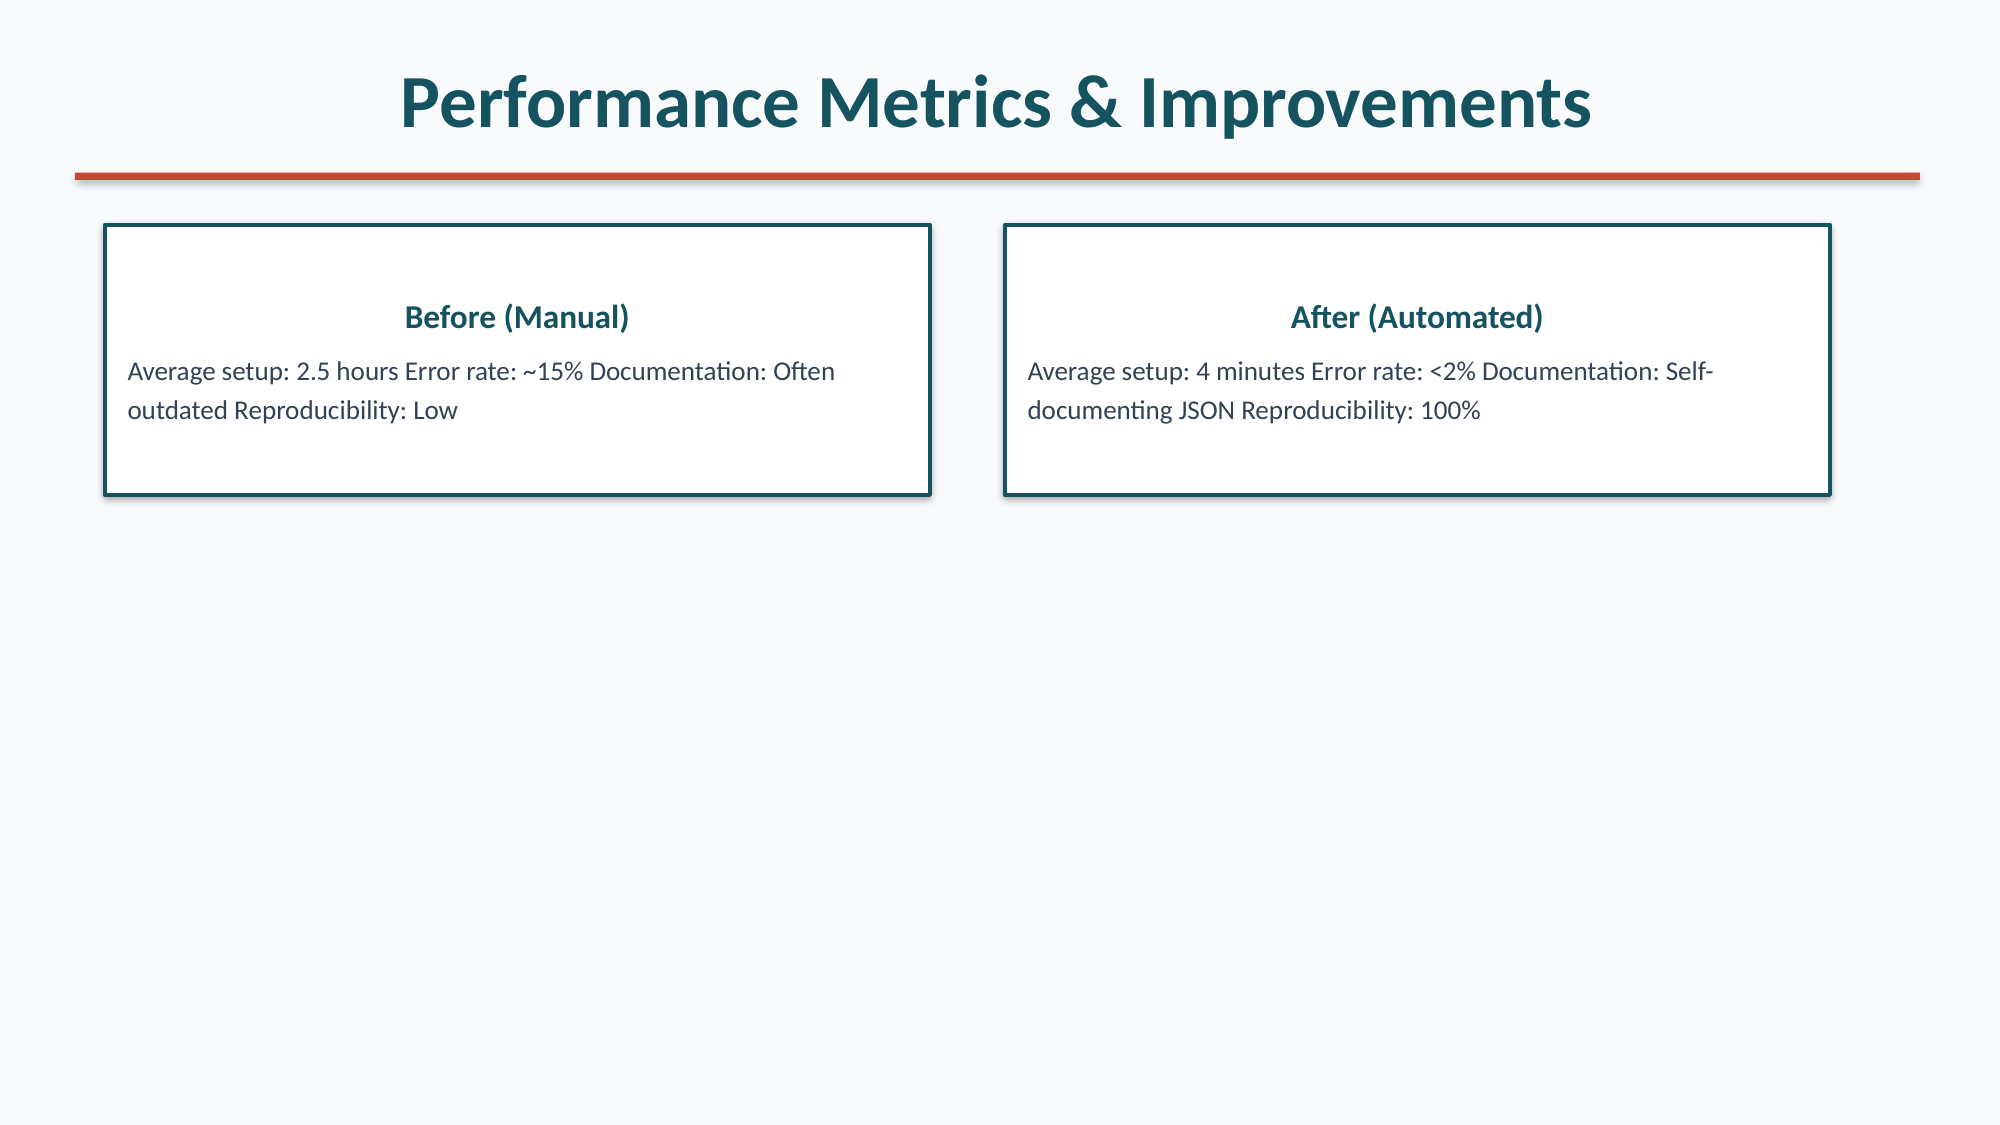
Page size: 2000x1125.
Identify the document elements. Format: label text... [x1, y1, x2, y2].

text_box After (Automated) Average setup: 4 minutes Error rate: <2% Documentation: Self-documenting JSON Reproducibility: 100% [1004, 224, 1831, 496]
text_box Before (Manual) Average setup: 2.5 hours Error rate: ~15% Documentation: Often outdated Reproducibility: Low [104, 224, 931, 496]
text_box Performance Metrics & Improvements [385, 44, 1609, 150]
text_box [74, 172, 1921, 181]
